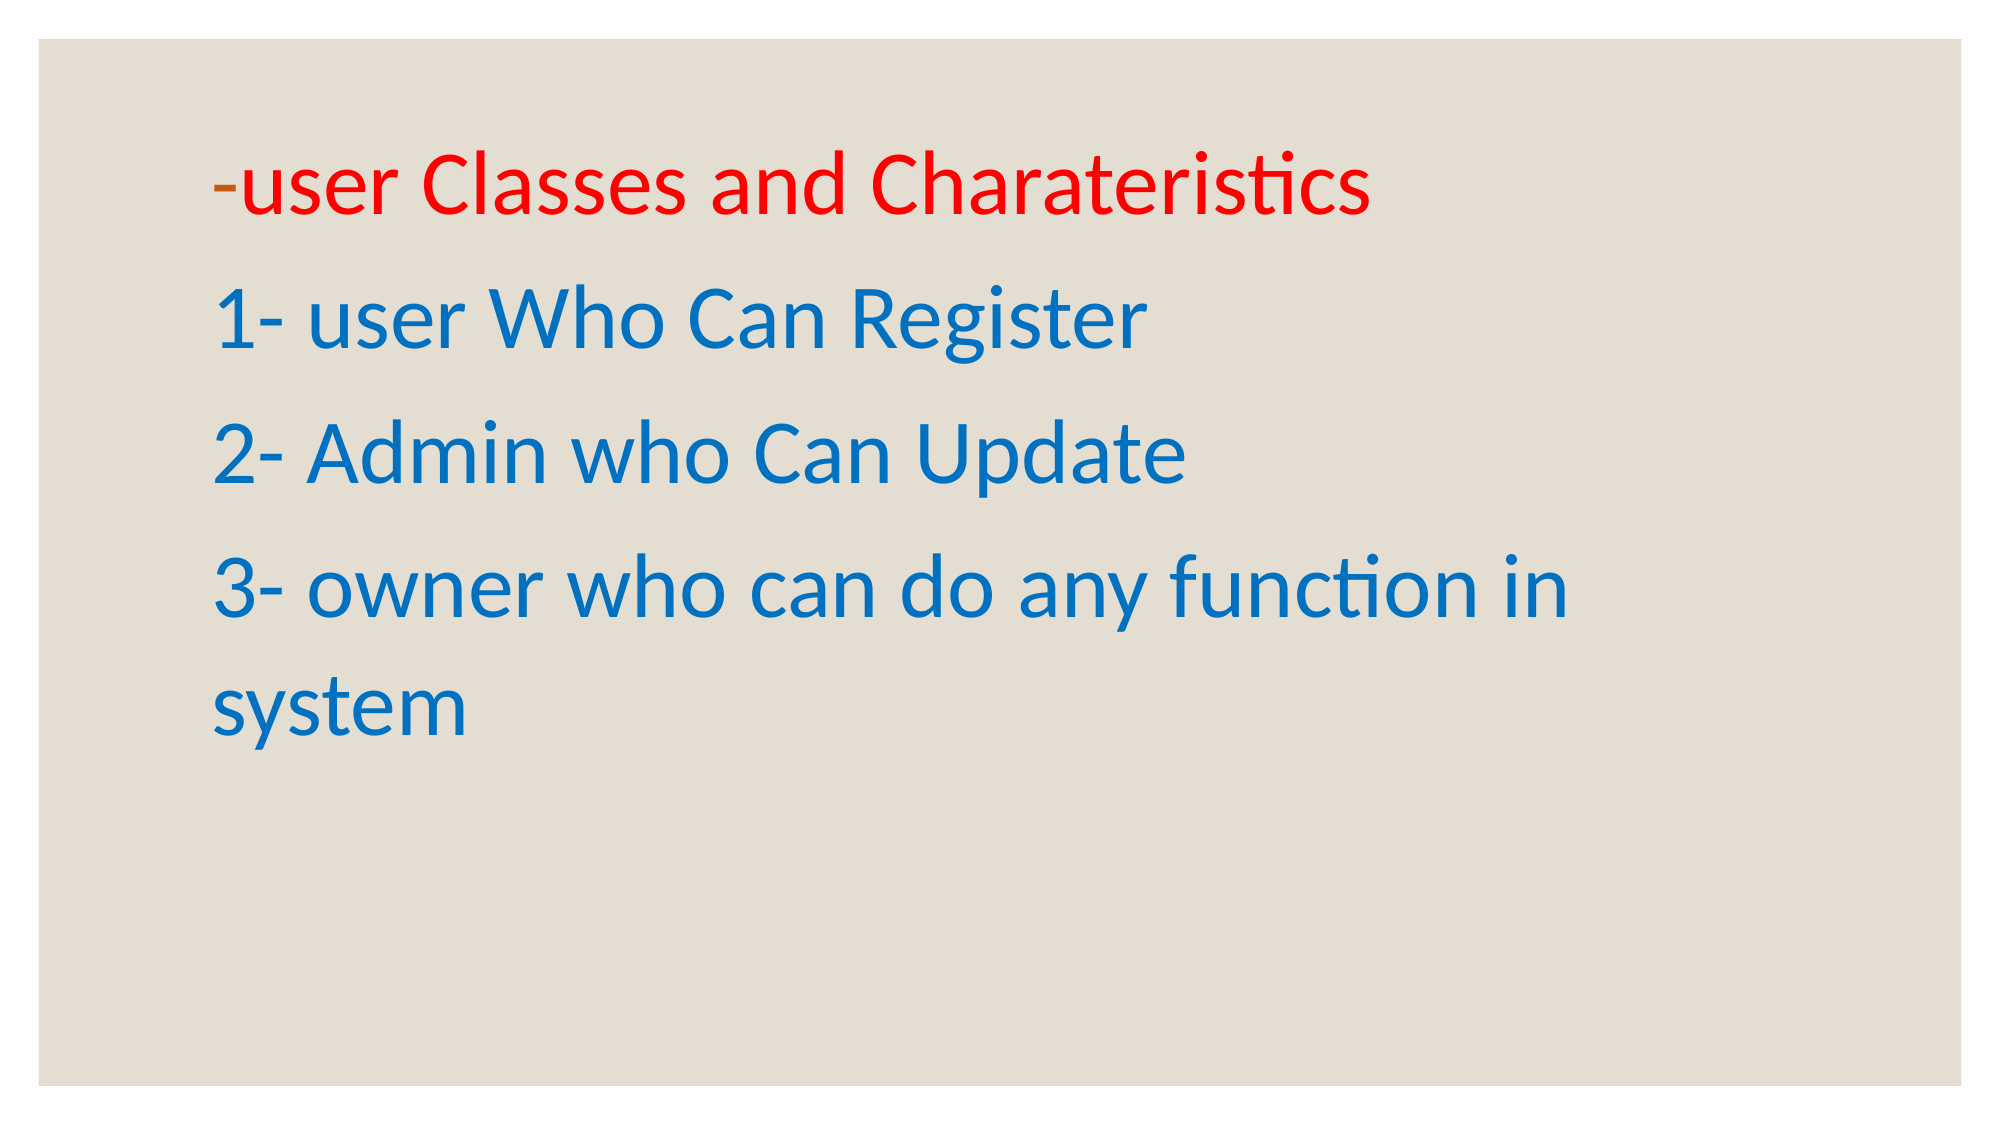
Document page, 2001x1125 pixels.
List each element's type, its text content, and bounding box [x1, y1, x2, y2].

text_box -user Classes and Charateristics 1- user Who Can Register 2- Admin who Can Update 3- owner who can do any function in system [196, 107, 1804, 896]
